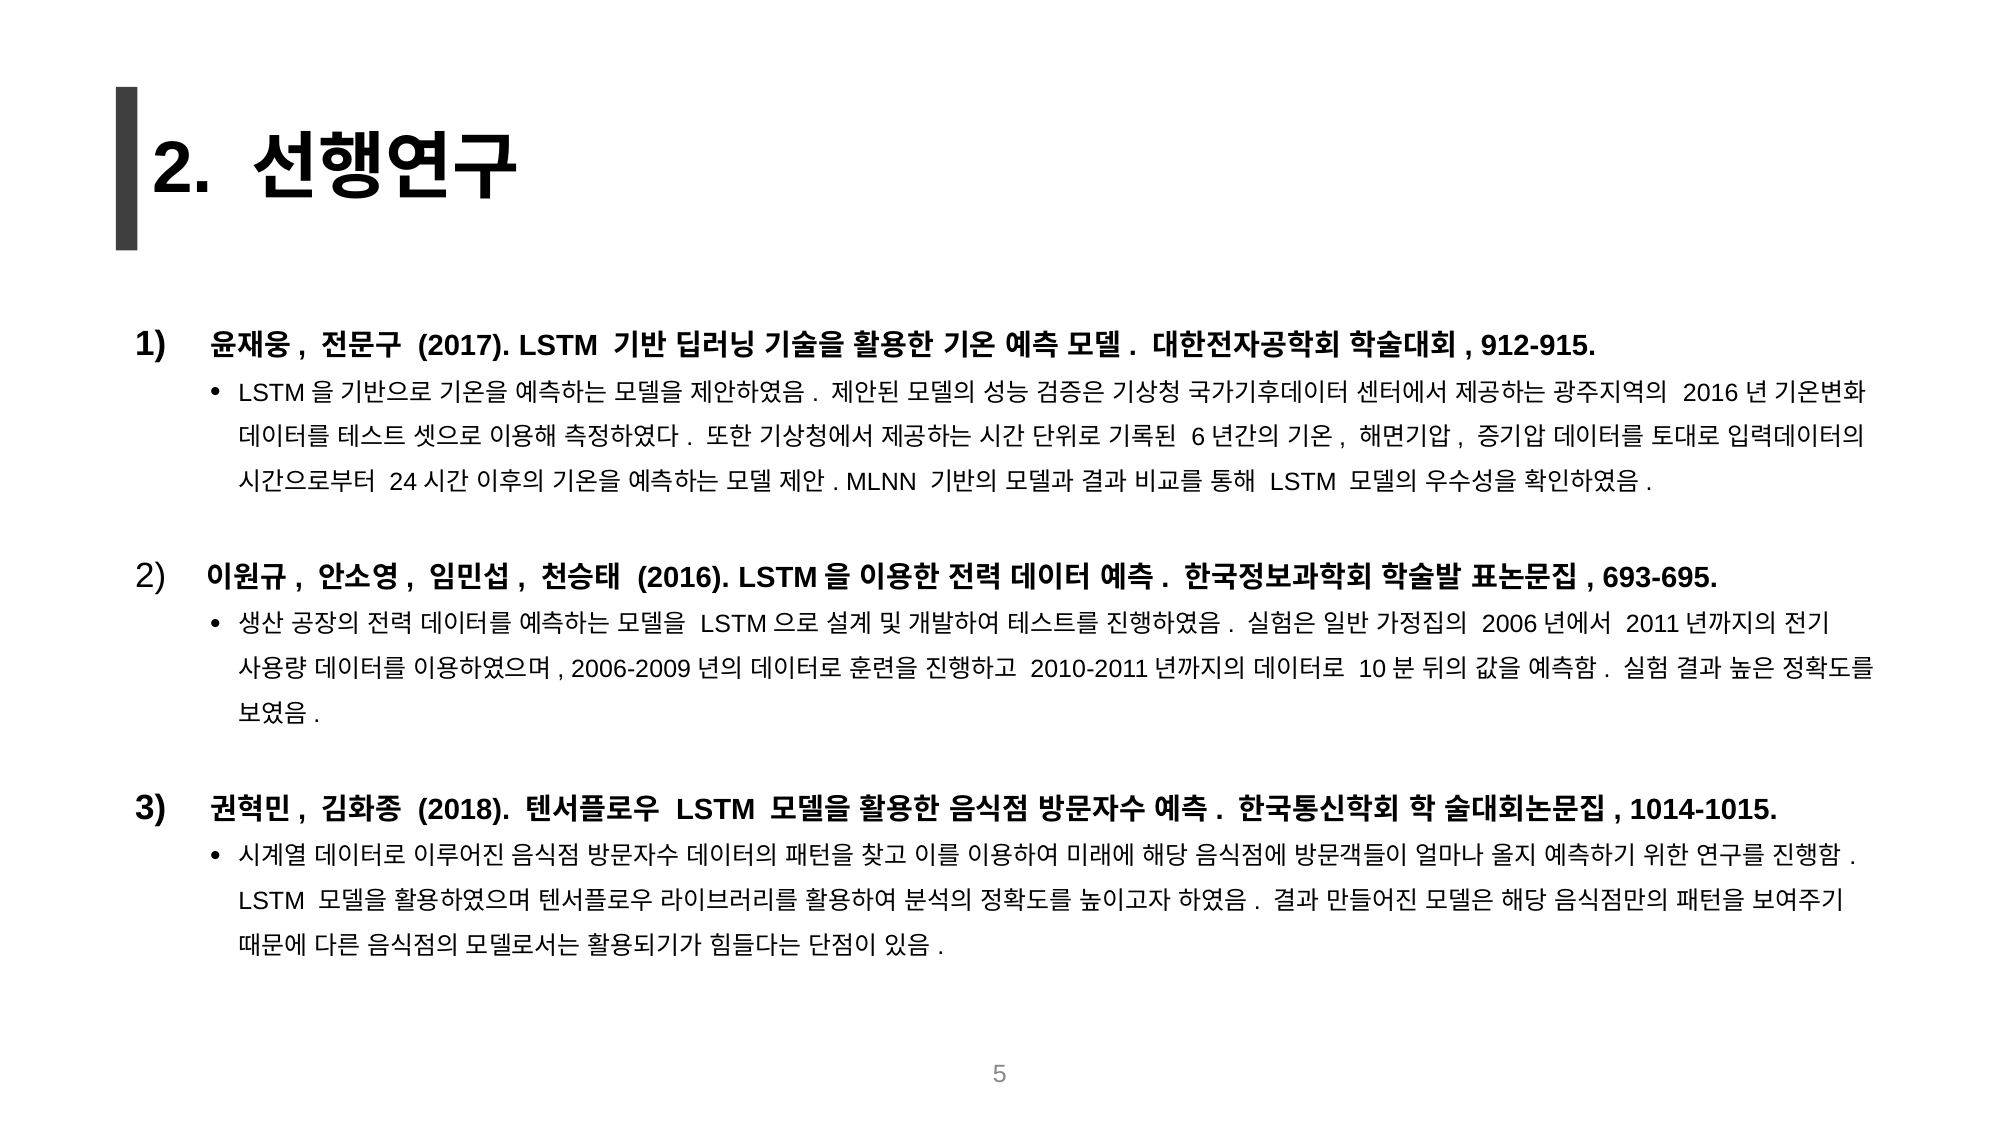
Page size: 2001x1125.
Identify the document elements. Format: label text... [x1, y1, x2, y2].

title 2. 선행연구 [137, 59, 1863, 278]
slide_number 5 [774, 1042, 1225, 1103]
list 윤재웅, 전문구 (2017). LSTM 기반 딥러닝 기술을 활용한 기온 예측 모델. 대한전자공학회 학술대회, 912-915. LSTM을 기반으로 기온을 예측하는 모델을 제안하였음. 제안된 모델의 성능 검증은 기상청 국가기후데이터 센터에서 제공하는 광주지역의 2016년 기온변화 데이터를 테스트 셋으로 이용해 측정하였다. 또한 기상청에서 제공하는 시간 단위로 기록된 6년간의 기온, 해면기압, 증기압 데이터를 토대로 입력데이터의 시간으로부터 24시간 이후의 기온을 예측하는 모델 제안. MLNN 기반의 모델과 결과 비교를 통해 LSTM 모델의 우수성을 확인하였음. 이원규, 안소영, 임민섭, 천승태 (2016). LSTM을 이용한 전력 데이터 예측. 한국정보과학회 학술발 표논문집, 693-695. 생산 공장의 전력 데이터를 예측하는 모델을 LSTM으로 설계 및 개발하여 테스트를 진행하였음. 실험은 일반 가정집의 2006년에서 2011년까지의 전기 사용량 데이터를 이용하였으며, 2006-2009년의 데이터로 훈련을 진행하고 2010-2011년까지의 데이터로 10분 뒤의 값을 예측함. 실험 결과 높은 정확도를 보였음. 권혁민, 김화종 (2018). 텐서플로우 LSTM 모델을 활용한 음식점 방문자수 예측. 한국통신학회 학 술대회논문집, 1014-1015. 시계열 데이터로 이루어진 음식점 방문자수 데이터의 패턴을 찾고 이를 이용하여 미래에 해당 음식점에 방문객들이 얼마나 올지 예측하기 위한 연구를 진행함. LSTM 모델을 활용하였으며 텐서플로우 라이브러리를 활용하여 분석의 정확도를 높이고자 하였음. 결과 만들어진 모델은 해당 음식점만의 패턴을 보여주기 때문에 다른 음식점의 모델로서는 활용되기가 힘들다는 단점이 있음. [120, 301, 1921, 1060]
